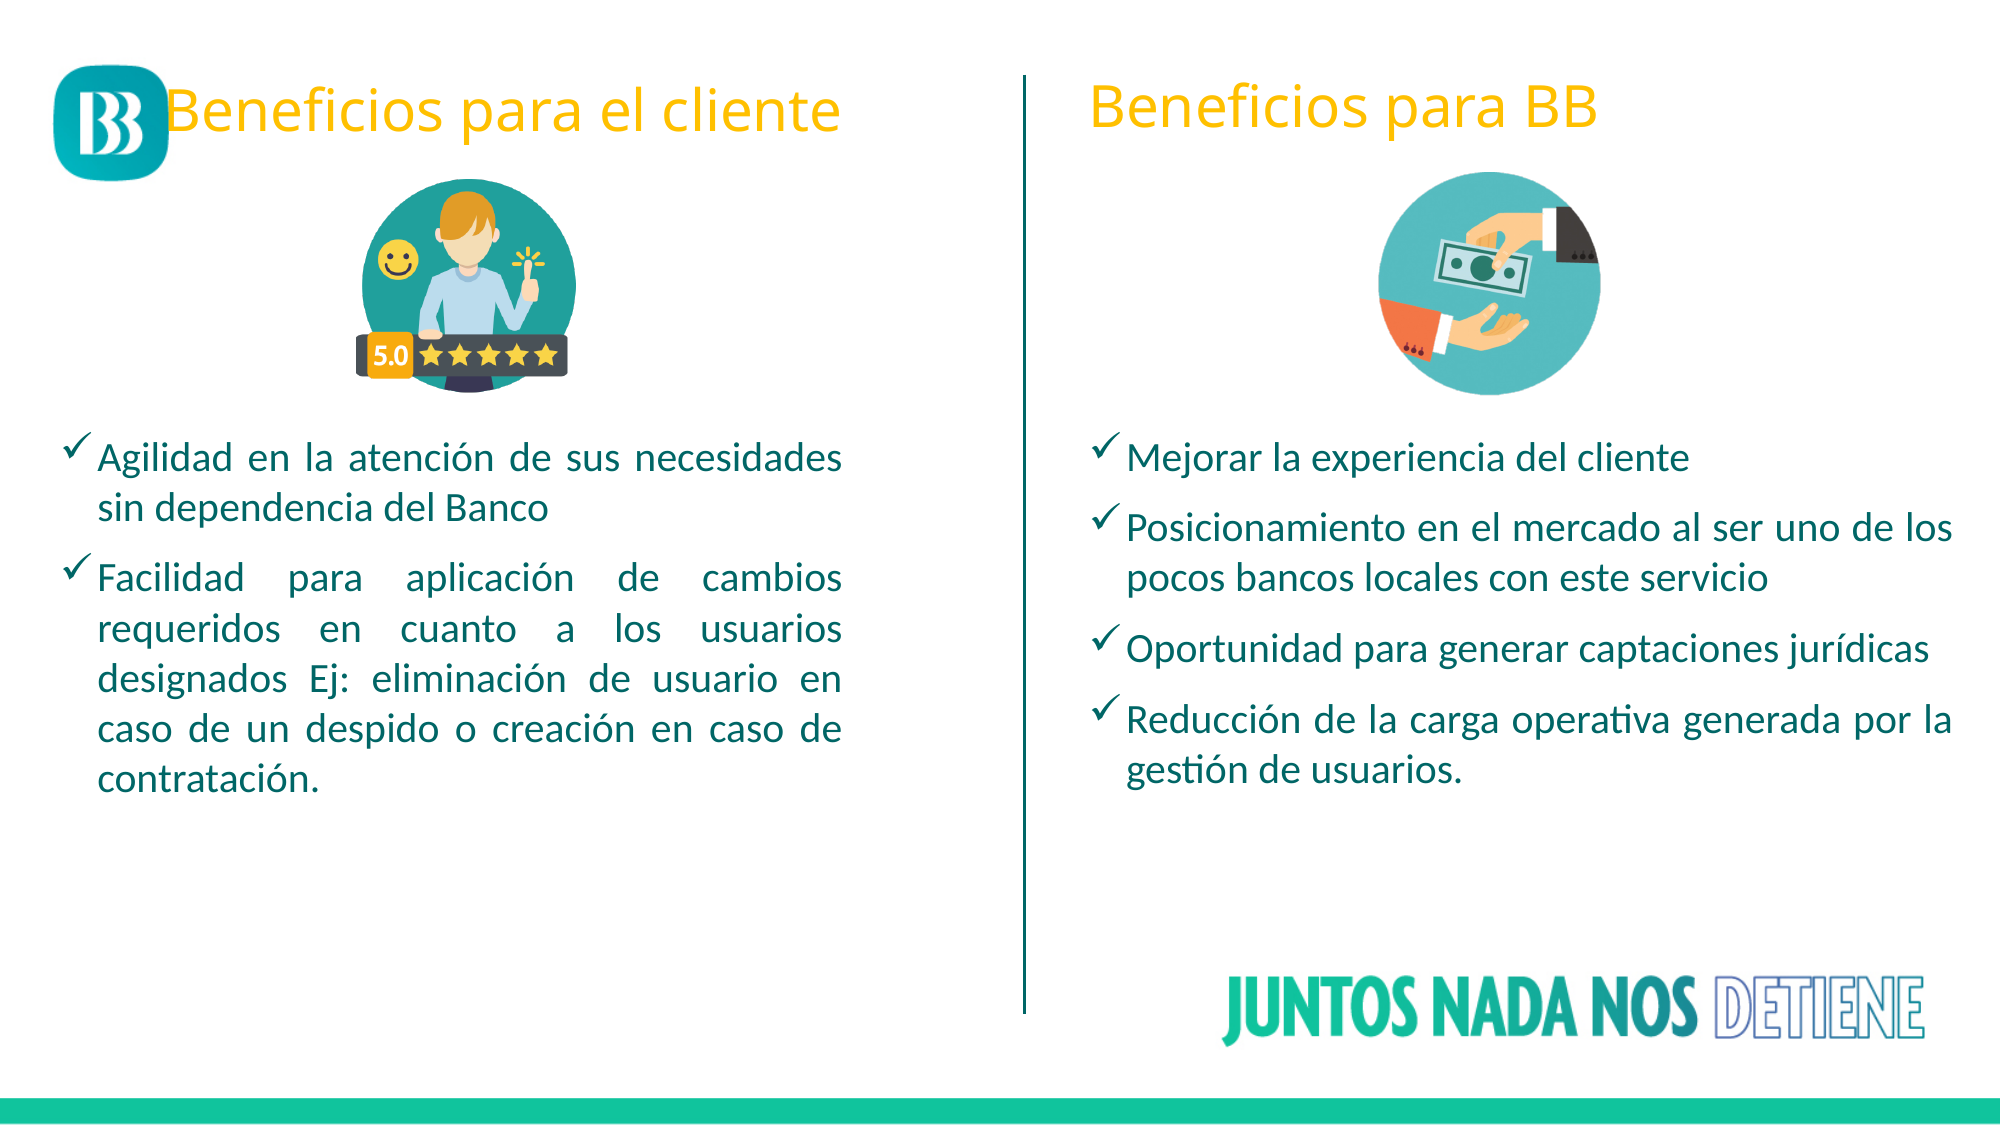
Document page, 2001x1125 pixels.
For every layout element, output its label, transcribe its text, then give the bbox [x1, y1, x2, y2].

text_box Agilidad en la atención de sus necesidades sin dependencia del Banco Facilidad para aplicación de cambios requeridos en cuanto a los usuarios designados Ej: eliminación de usuario en caso de un despido o creación en caso de contratación. [44, 421, 858, 667]
text_box Beneficios para BB [1073, 0, 1931, 218]
text_box Beneficios para el cliente [148, 4, 1007, 222]
picture [0, 0, 2000, 1125]
text_box Mejorar la experiencia del cliente Posicionamiento en el mercado al ser uno de los pocos bancos locales con este servicio Oportunidad para generar captaciones jurídicas Reducción de la carga operativa generada por la gestión de usuarios. [1073, 421, 1969, 667]
